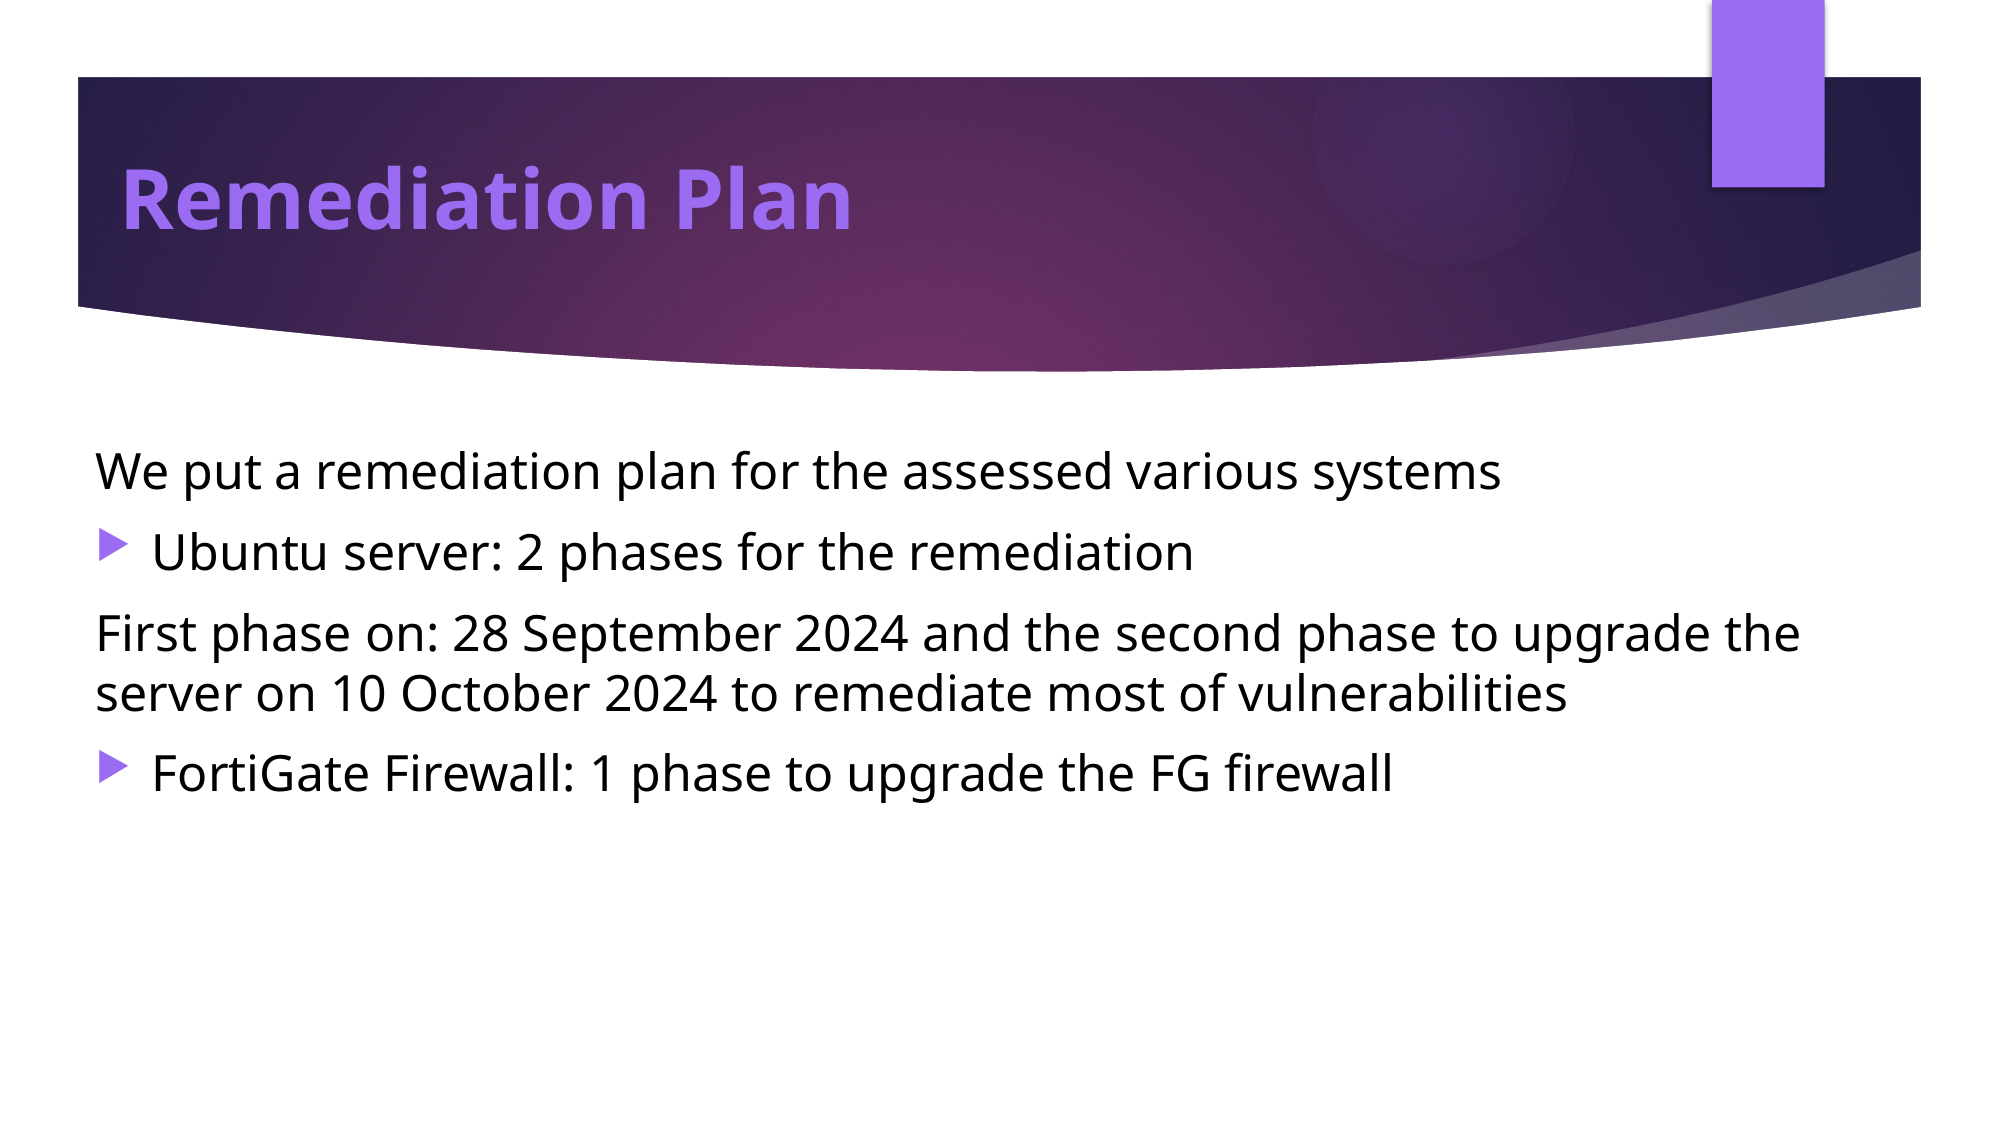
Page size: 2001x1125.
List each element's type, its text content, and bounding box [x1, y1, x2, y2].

text_box Remediation Plan [104, 139, 871, 254]
list We put a remediation plan for the assessed various systems Ubuntu server: 2 phases for the remediation First phase on: 28 September 2024 and the second phase to upgrade the server on 10 October 2024 to remediate most of vulnerabilities FortiGate Firewall: 1 phase to upgrade the FG firewall [80, 431, 1920, 1086]
